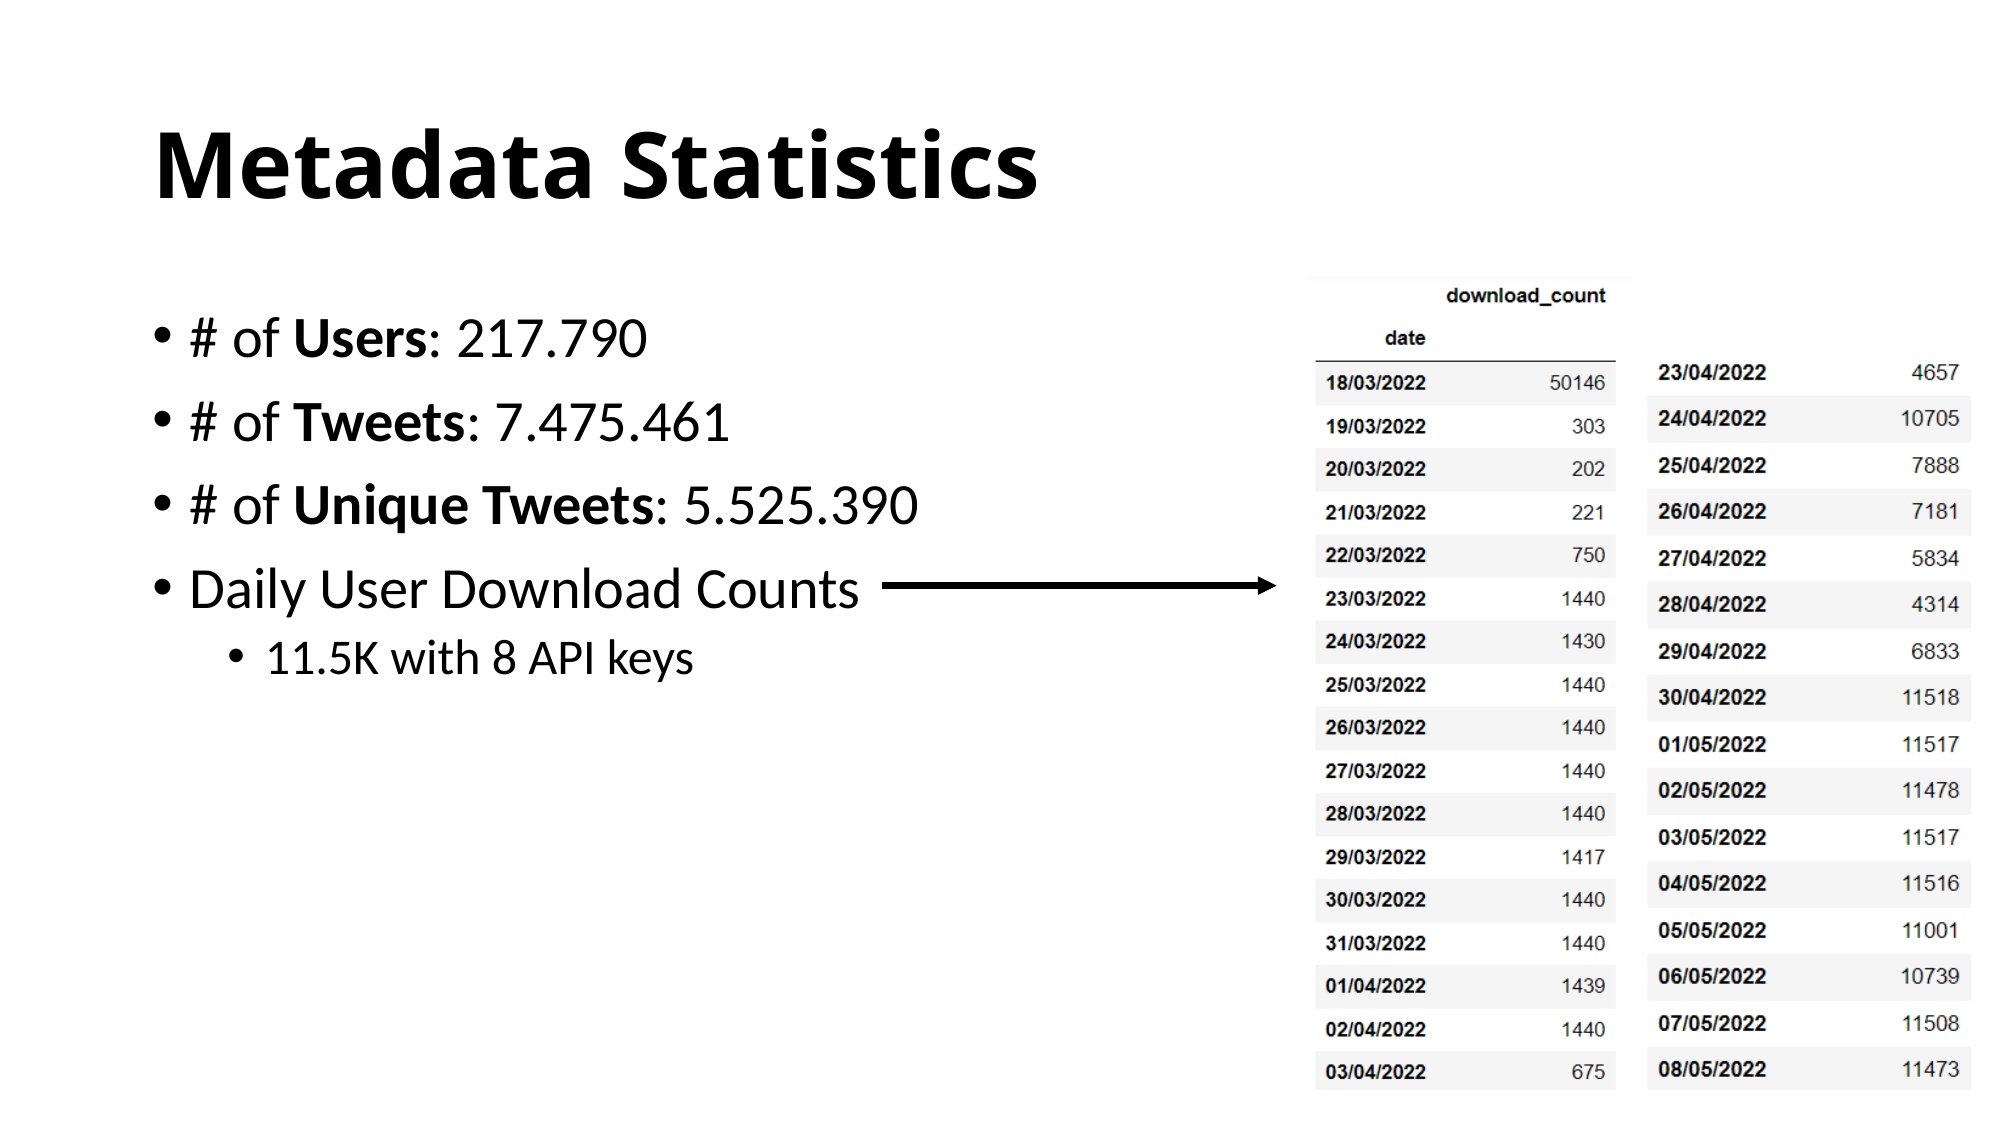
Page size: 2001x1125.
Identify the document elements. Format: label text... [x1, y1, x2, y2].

picture [1306, 277, 1979, 1090]
list # of Users: 217.790 # of Tweets: 7.475.461 # of Unique Tweets: 5.525.390 Daily User Download Counts 11.5K with 8 API keys [137, 299, 947, 1014]
title Metadata Statistics [137, 59, 1863, 278]
